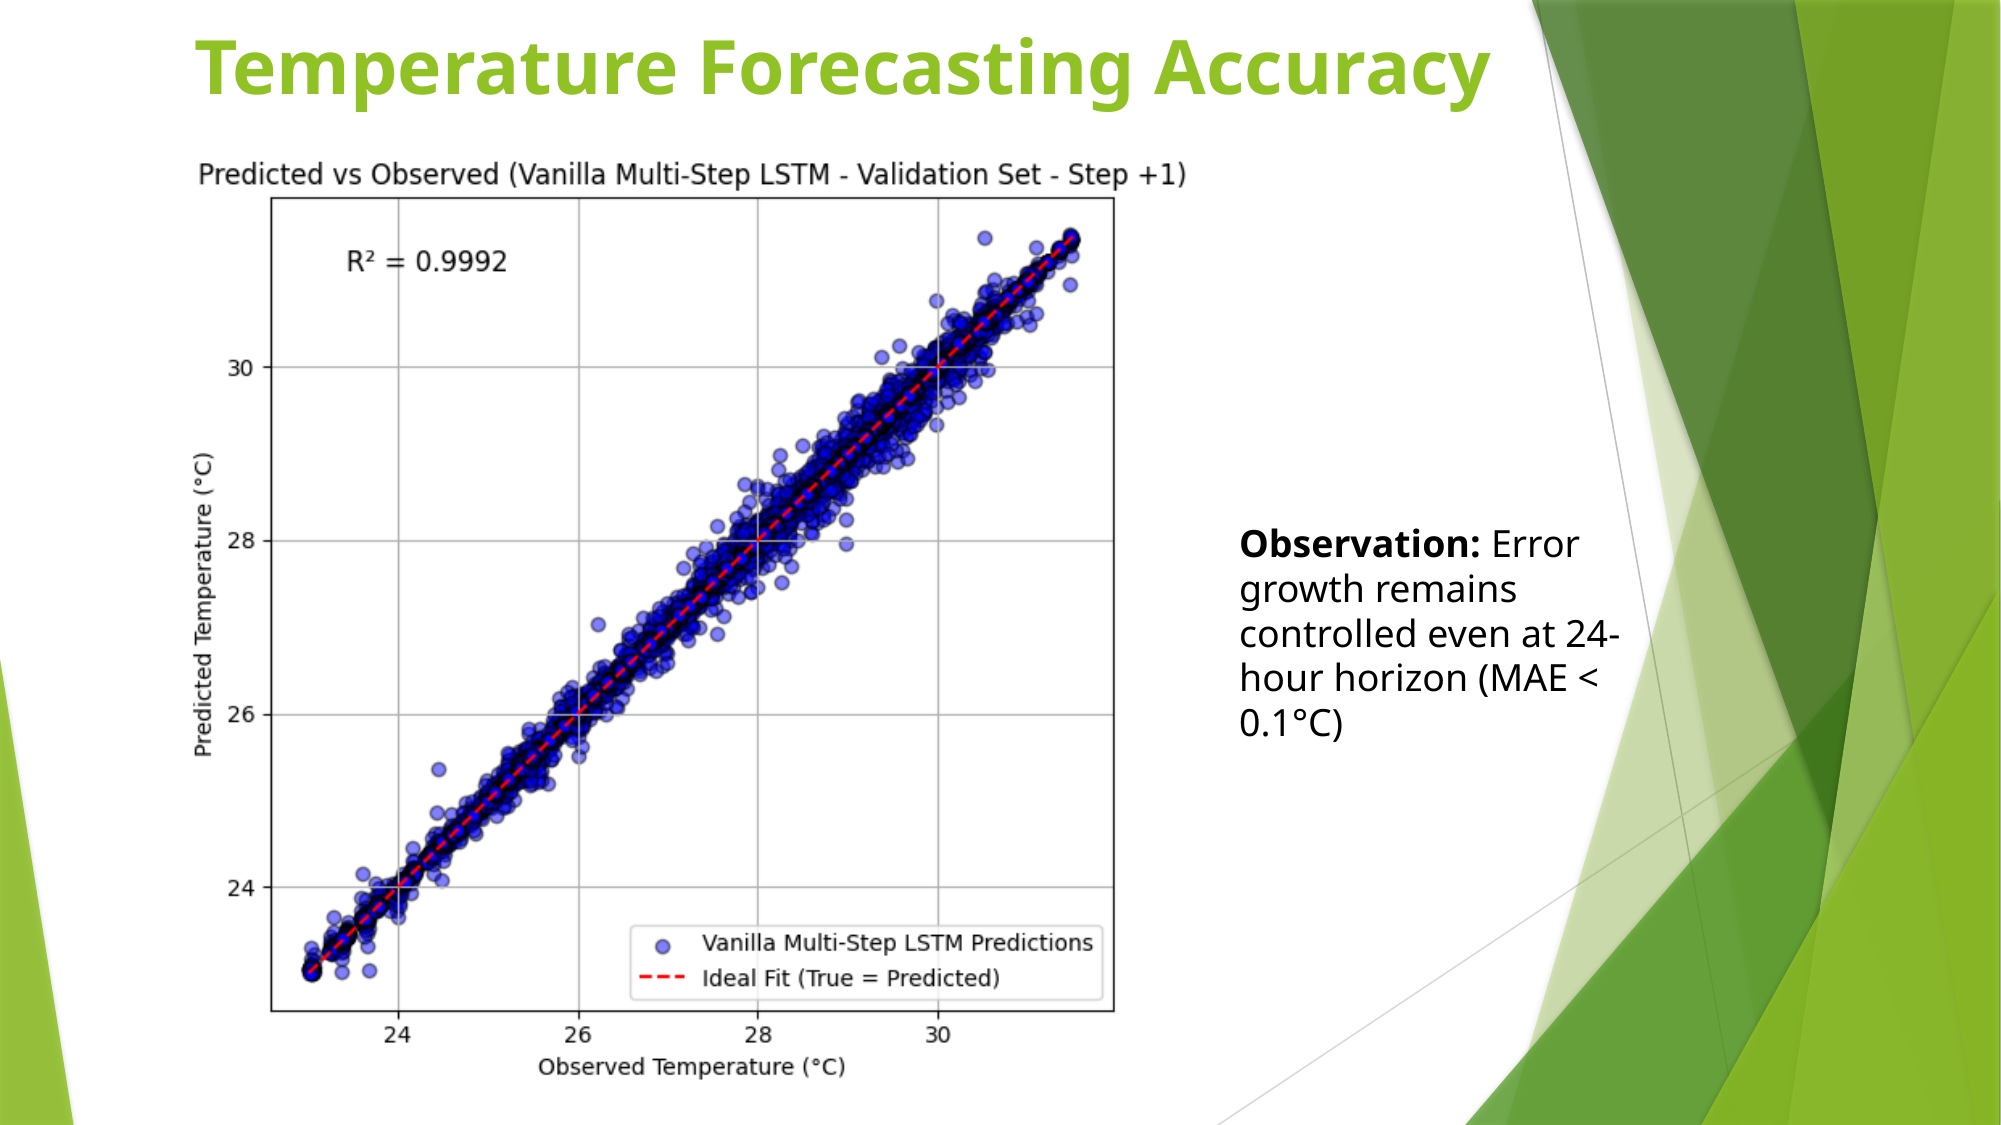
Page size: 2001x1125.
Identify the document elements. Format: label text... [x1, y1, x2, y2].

text_box Temperature Forecasting Accuracy [179, 12, 1590, 229]
picture [178, 145, 1203, 1097]
text_box Observation: Error growth remains controlled even at 24-hour horizon (MAE < 0.1°C) [1224, 513, 1714, 752]
